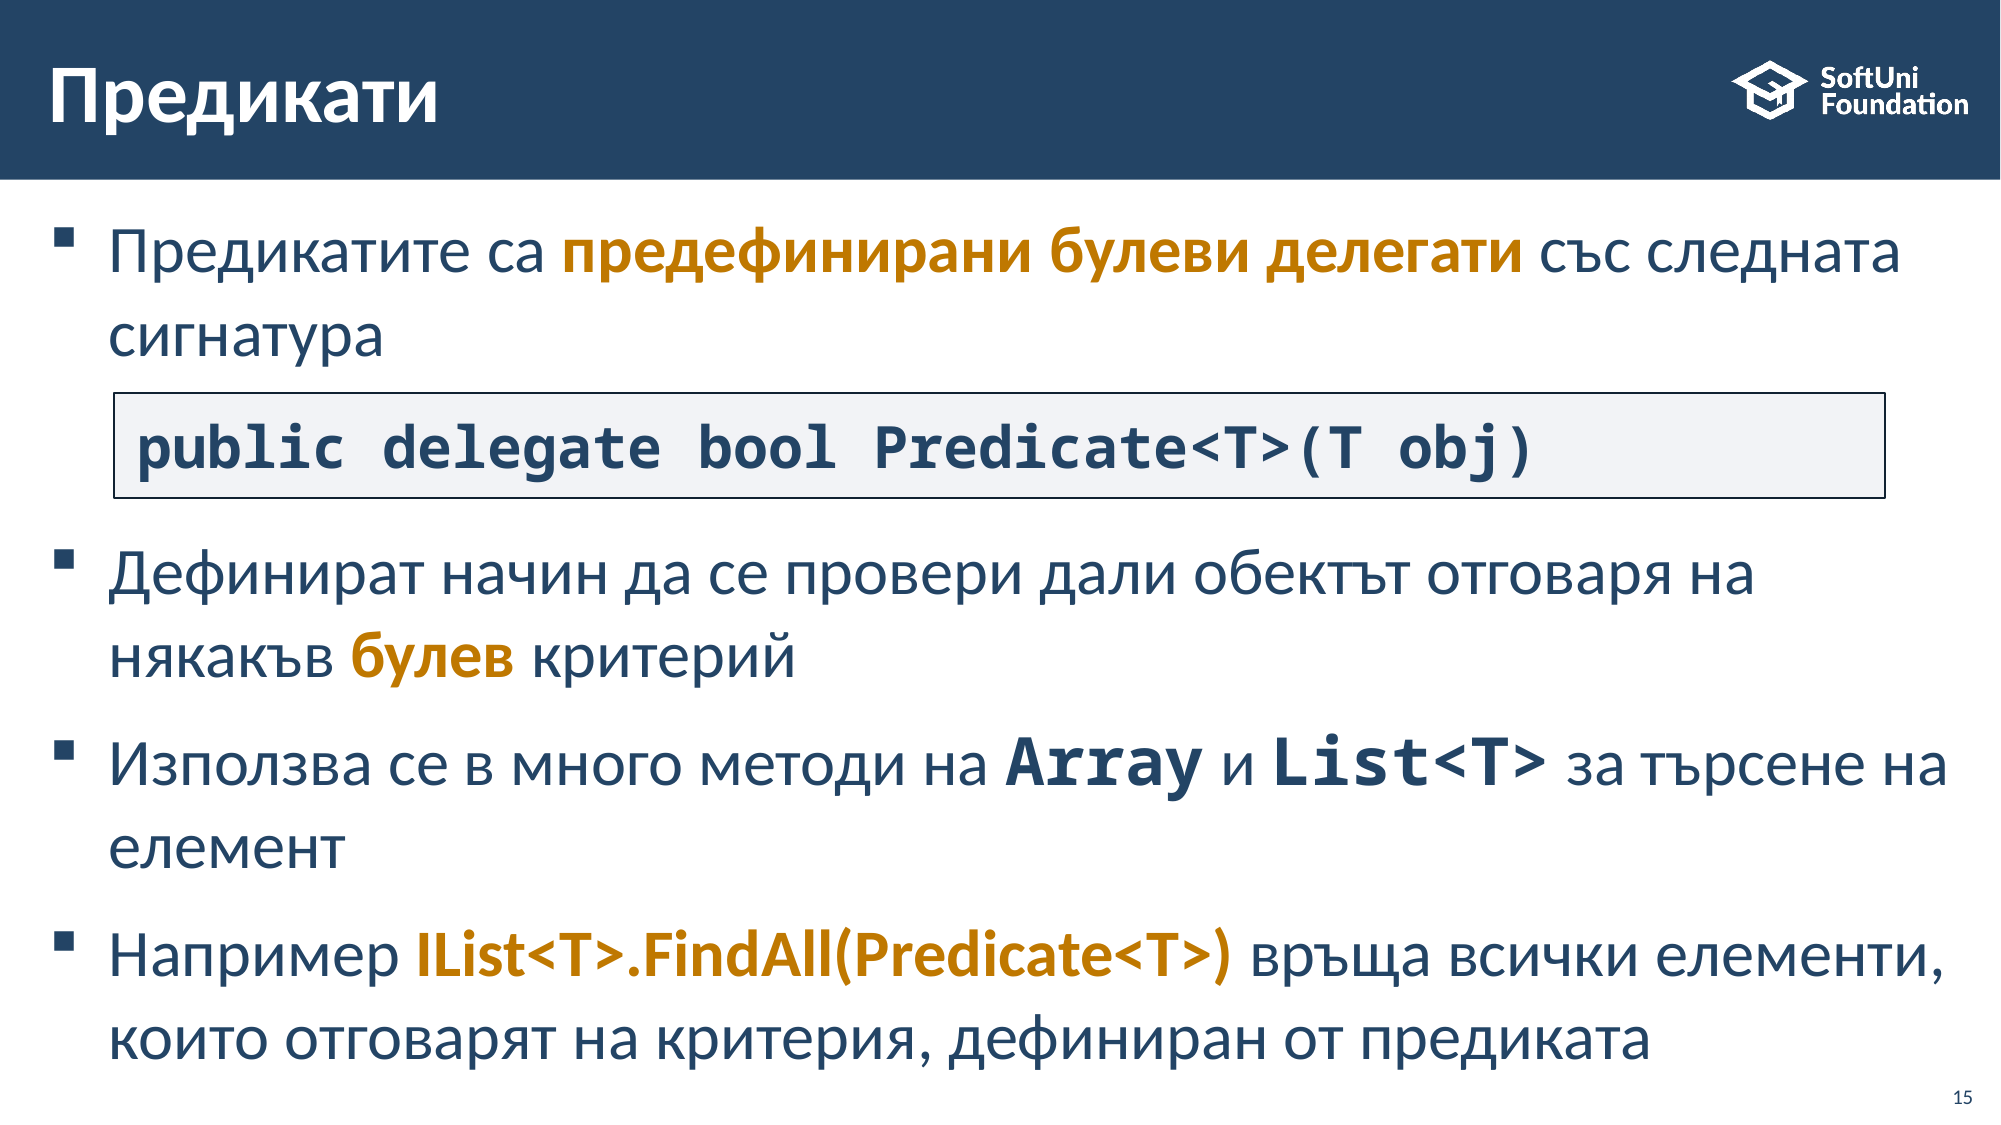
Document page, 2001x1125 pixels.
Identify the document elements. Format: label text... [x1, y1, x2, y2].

title Предикати [31, 16, 1716, 162]
slide_number 15 [1927, 1067, 1989, 1117]
picture [1731, 60, 1968, 120]
text_box public delegate bool Predicate<T>(T obj) [114, 392, 1886, 499]
list Предикатите са предефинирани булеви делегати със следната сигнатура Дефинират начин да се провери дали обектът отговаря на някакъв булев критерий Използва се в много методи на Array и List<T> за търсене на елемент Например IList<T>.FindAll(Predicate<T>) връща всички елементи, които отговарят на критерия, дефиниран от предиката [31, 196, 1970, 1104]
